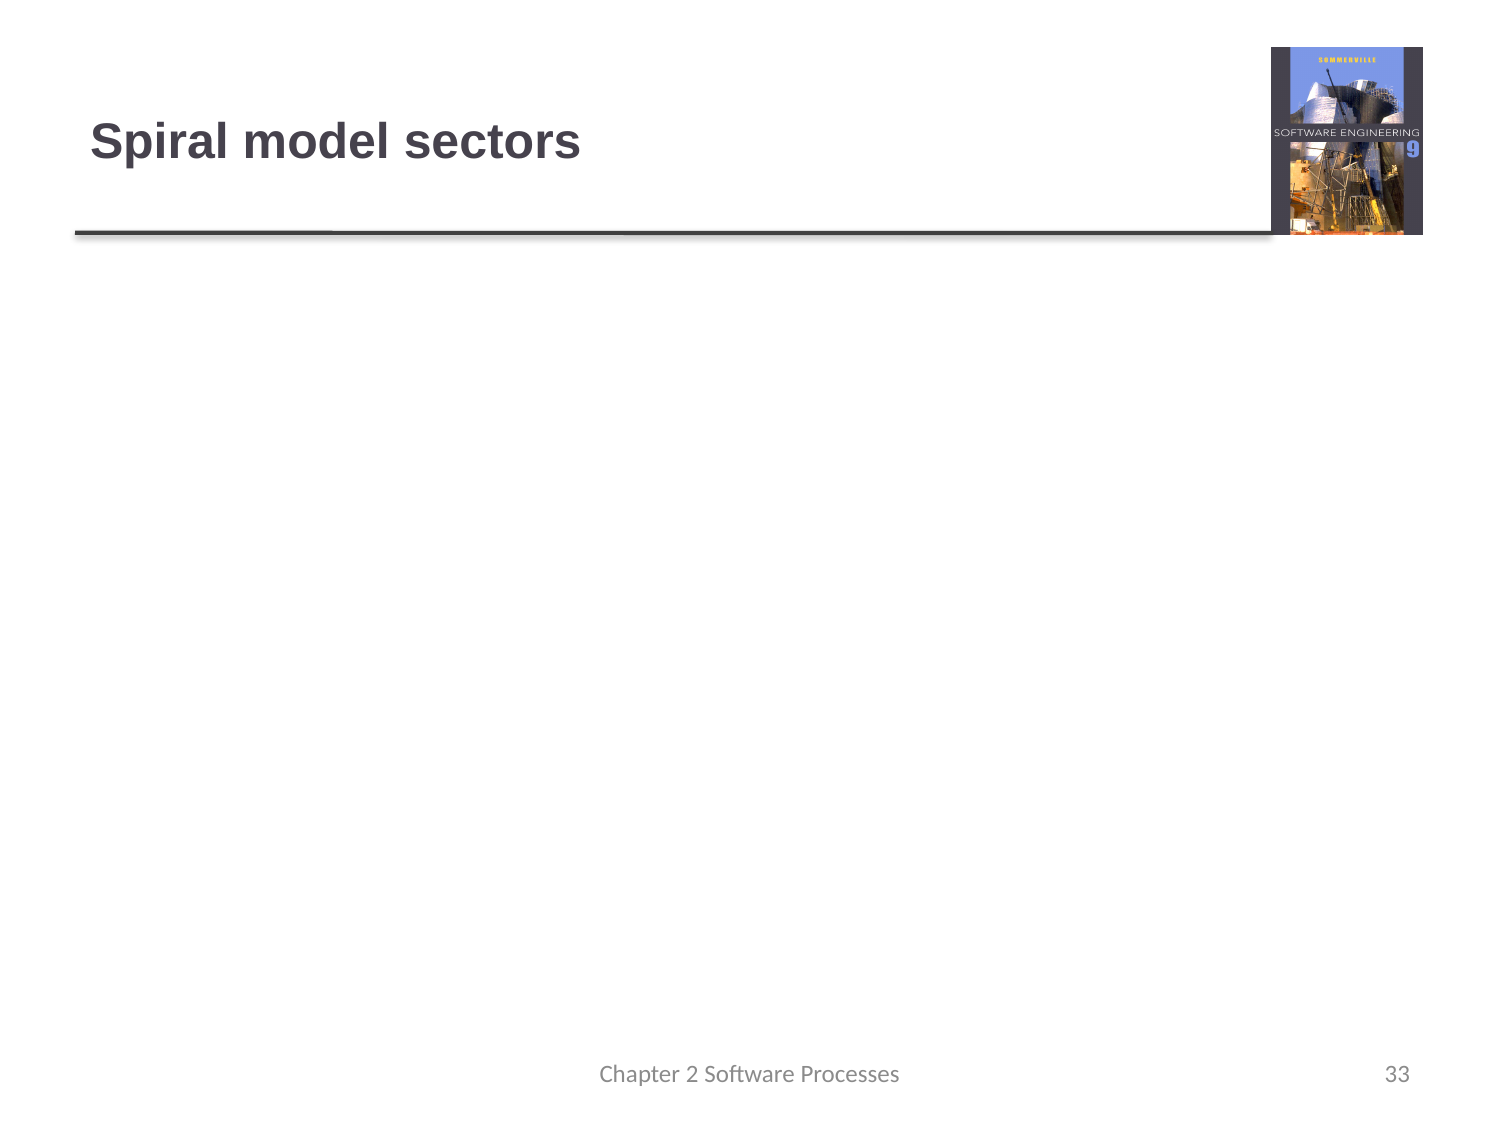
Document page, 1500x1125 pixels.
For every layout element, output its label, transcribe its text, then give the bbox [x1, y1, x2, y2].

footer Chapter 2 Software Processes [512, 1042, 988, 1103]
slide_number 33 [1074, 1042, 1425, 1103]
title Spiral model sectors [74, 44, 1272, 233]
picture [1272, 47, 1423, 235]
